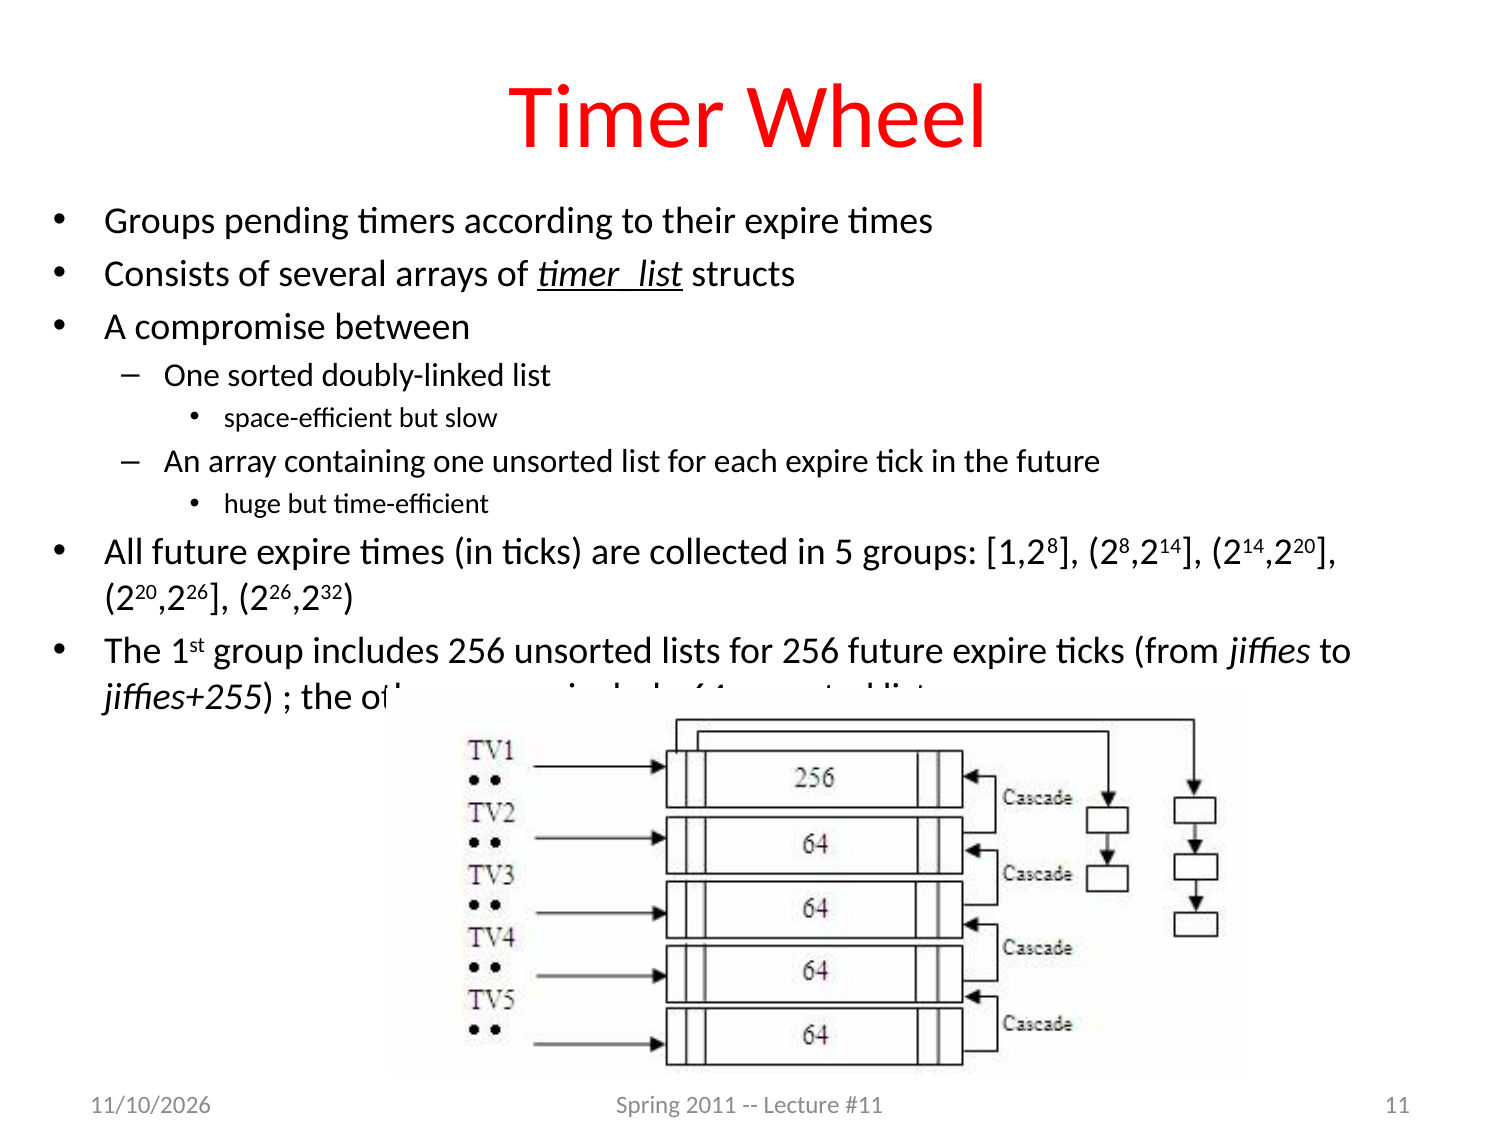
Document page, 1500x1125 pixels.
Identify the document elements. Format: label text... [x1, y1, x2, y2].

title Timer Wheel [39, 17, 1458, 187]
slide_number 11 [1074, 1073, 1425, 1125]
picture [386, 688, 1248, 1074]
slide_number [75, 1073, 425, 1125]
list Groups pending timers according to their expire times Consists of several arrays of timer_list structs A compromise between One sorted doubly-linked list space-efficient but slow An array containing one unsorted list for each expire tick in the future huge but time-efficient All future expire times (in ticks) are collected in 5 groups: [1,28], (28,214], (214,220], (220,226], (226,232) The 1st group includes 256 unsorted lists for 256 future expire ticks (from jiffies to jiffies+255) ; the other groups include 64 unsorted lists [37, 187, 1460, 727]
footer Spring 2011 -- Lecture #11 [512, 1083, 988, 1125]
